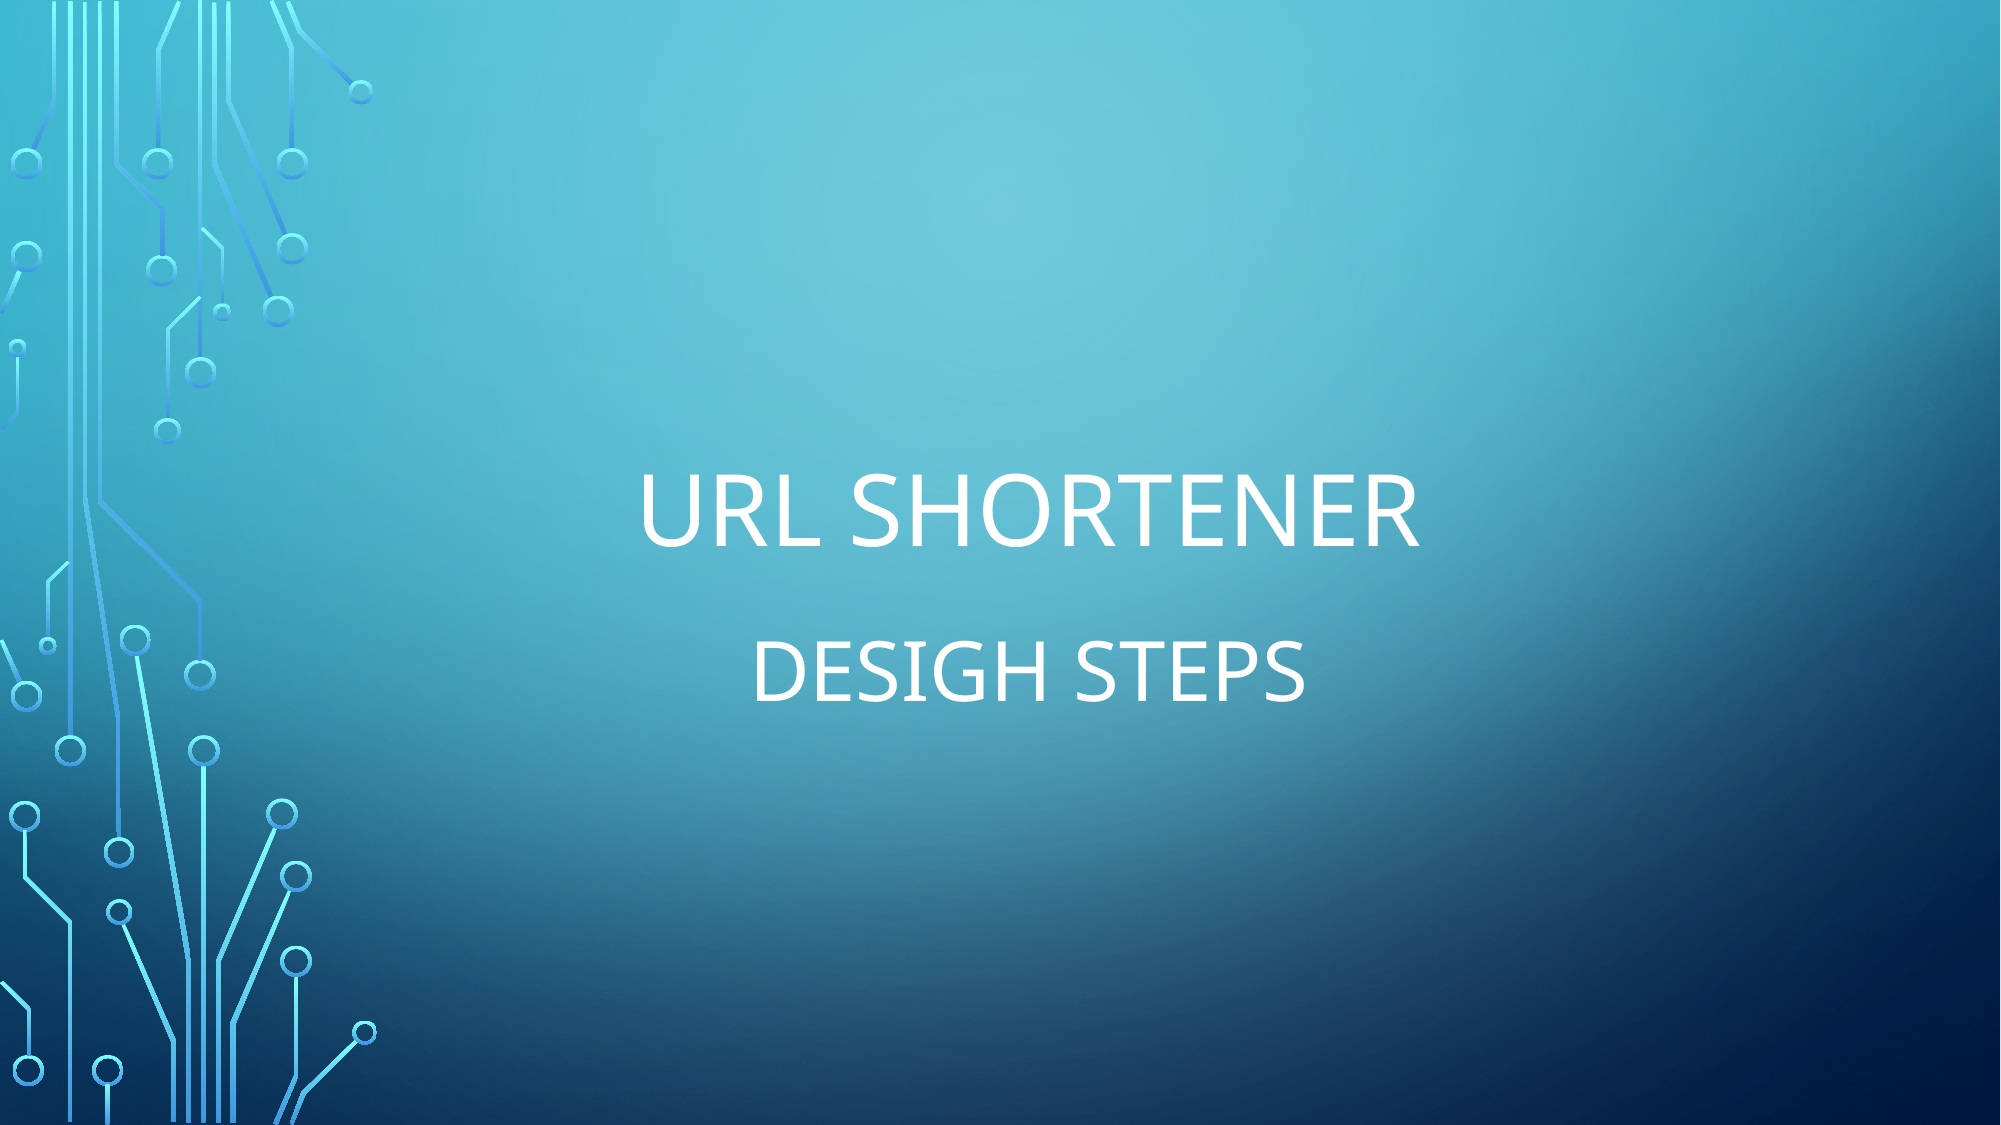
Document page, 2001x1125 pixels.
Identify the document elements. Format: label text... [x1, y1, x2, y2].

title url Shortener [307, 184, 1750, 576]
subtitle desigh steps [307, 590, 1750, 863]
